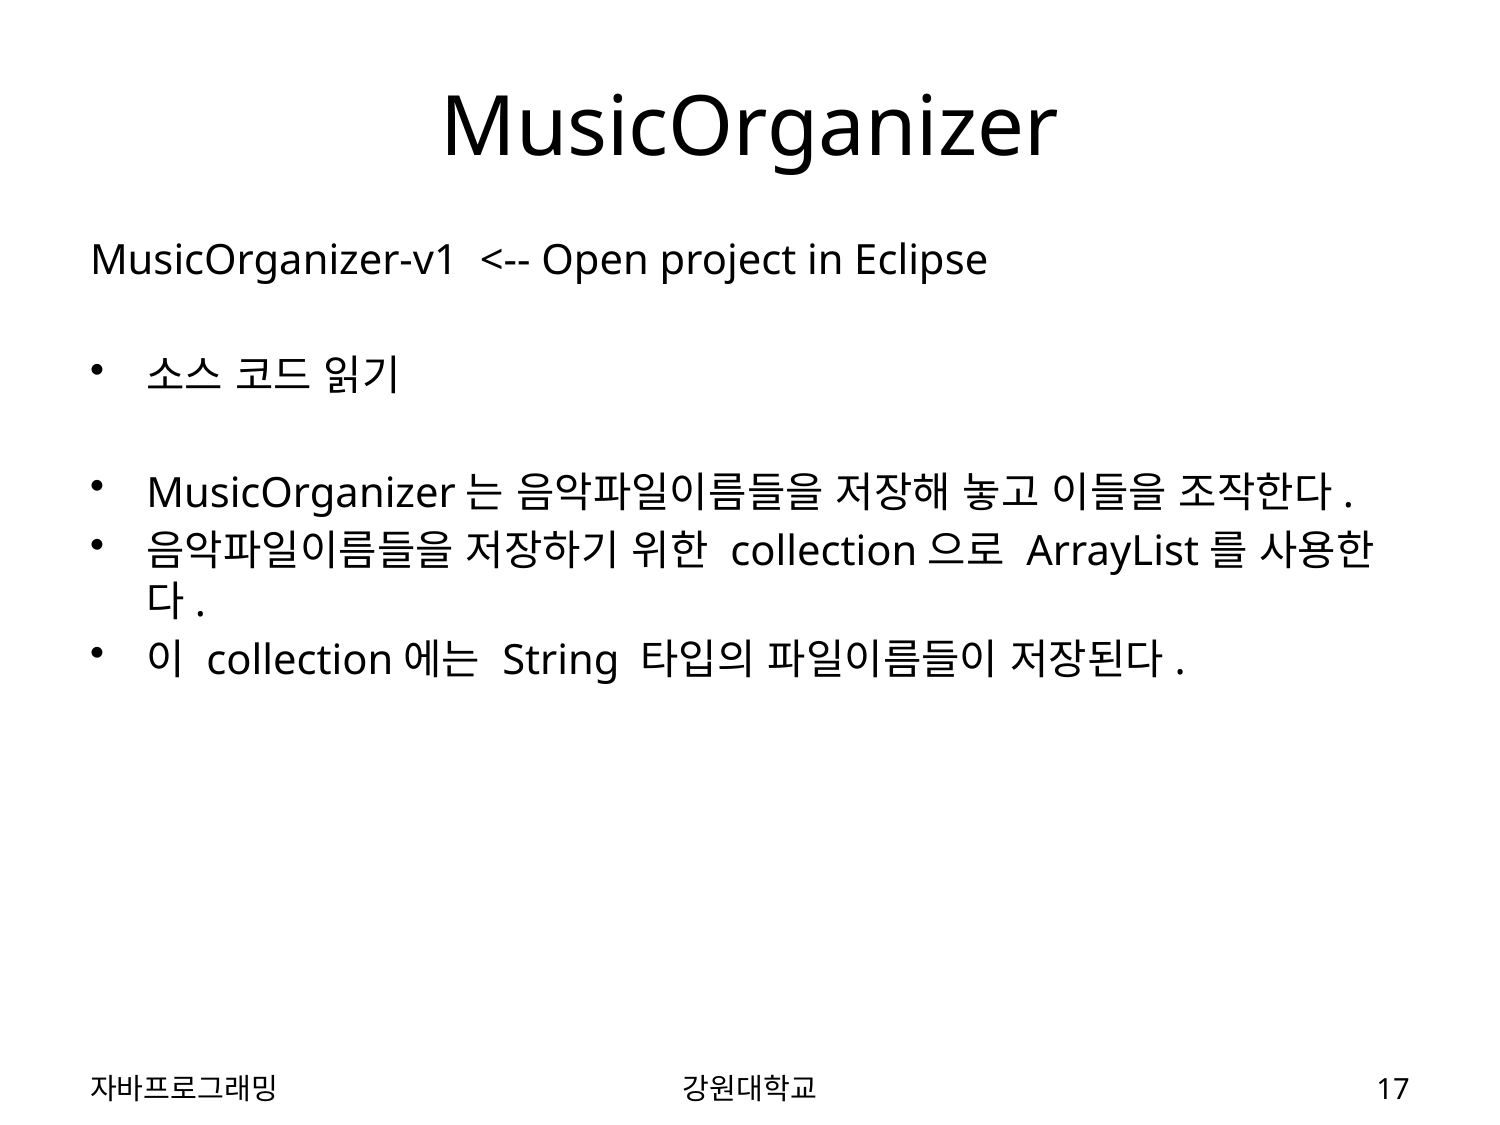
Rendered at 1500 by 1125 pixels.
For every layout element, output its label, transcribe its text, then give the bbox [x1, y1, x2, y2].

slide_number 자바프로그래밍 [74, 1062, 476, 1103]
slide_number 17 [1074, 1062, 1426, 1103]
footer 강원대학교 [512, 1062, 988, 1103]
title MusicOrganizer [74, 44, 1426, 201]
list MusicOrganizer-v1 <-- Open project in Eclipse 소스 코드 읽기 MusicOrganizer는 음악파일이름들을 저장해 놓고 이들을 조작한다. 음악파일이름들을 저장하기 위한 collection으로 ArrayList를 사용한다. 이 collection에는 String 타입의 파일이름들이 저장된다. [74, 224, 1448, 1006]
